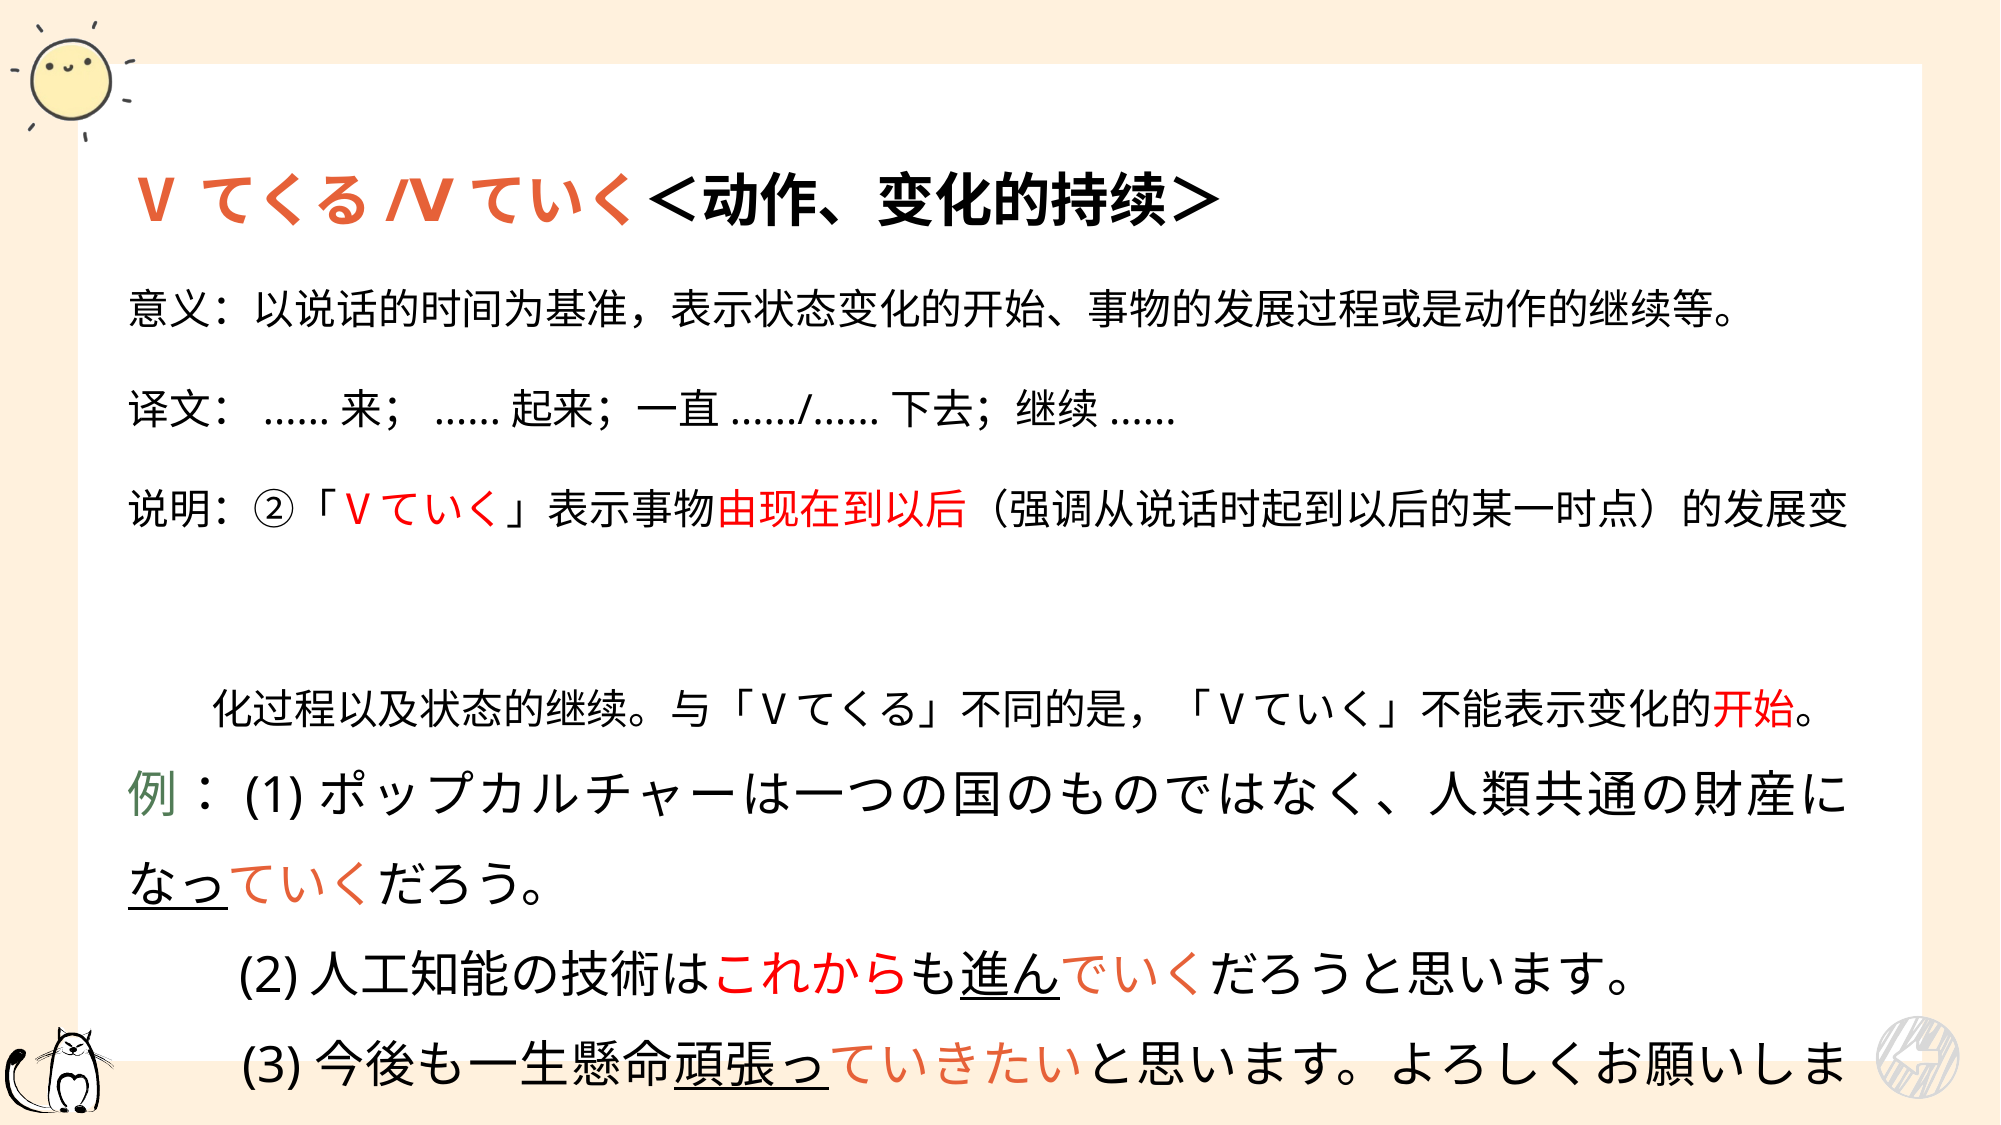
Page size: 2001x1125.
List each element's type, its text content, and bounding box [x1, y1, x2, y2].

picture [0, 0, 162, 155]
picture [1864, 1009, 1967, 1112]
text_box Ⅴてくる/Ⅴていく＜动作、变化的持续＞ 意义：以说话的时间为基准，表示状态变化的开始、事物的发展过程或是动作的继续等。 译文：......来；......起来；一直....../......下去；继续...... 说明：②「Ⅴていく」表示事物由现在到以后（强调从说话时起到以后的某一时点）的发展变 化过程以及状态的继续。与「Ⅴてくる」不同的是，「Ⅴていく」不能表示变化的开始。 例：(1)ポップカルチャーは一つの国のものではなく、人類共通の財産になっていくだろう。 (2)人工知能の技術はこれからも進んでいくだろうと思います。 (3)今後も一生懸命頑張っていきたいと思います。よろしくお願いします。 (4)私は結婚しても仕事を続けていきたいと考えています。 [112, 85, 1865, 1125]
